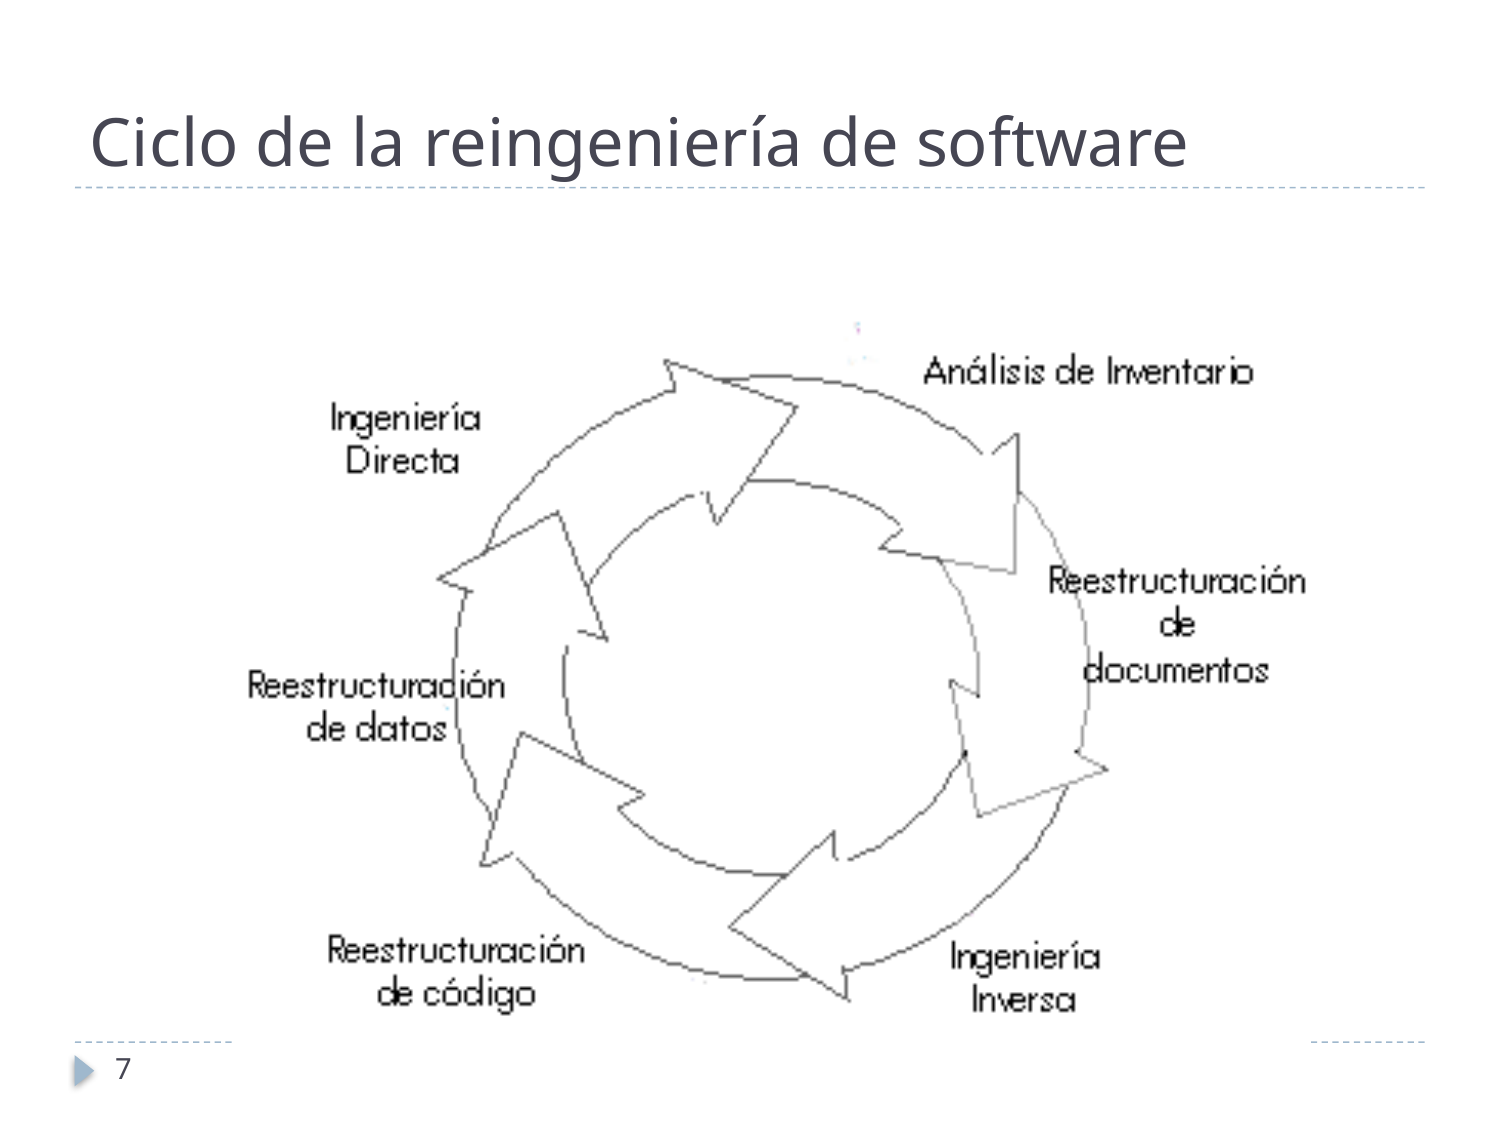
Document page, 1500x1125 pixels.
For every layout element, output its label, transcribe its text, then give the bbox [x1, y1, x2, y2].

slide_number 7 [100, 1042, 426, 1103]
title Ciclo de la reingeniería de software [75, 24, 1425, 188]
picture [232, 311, 1309, 1062]
